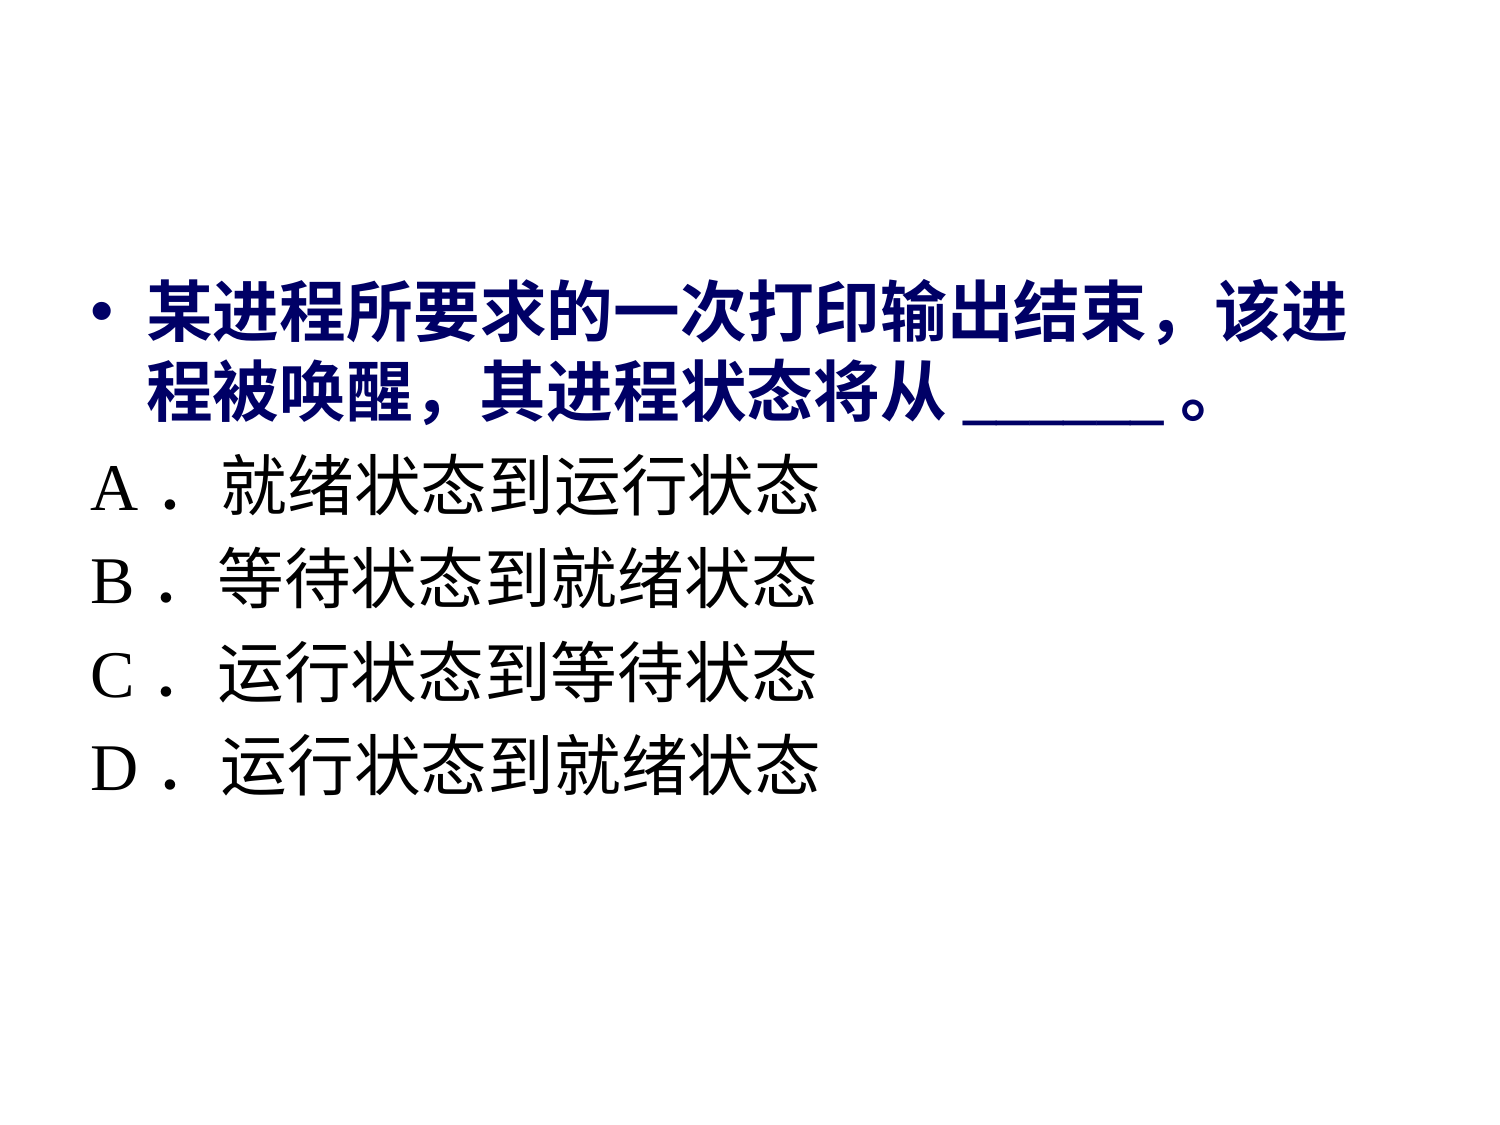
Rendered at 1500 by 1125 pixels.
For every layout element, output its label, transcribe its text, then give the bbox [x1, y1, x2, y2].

list 某进程所要求的一次打印输出结束，该进程被唤醒，其进程状态将从______。 A．就绪状态到运行状态 B．等待状态到就绪状态 C．运行状态到等待状态 D．运行状态到就绪状态 [75, 262, 1425, 1005]
